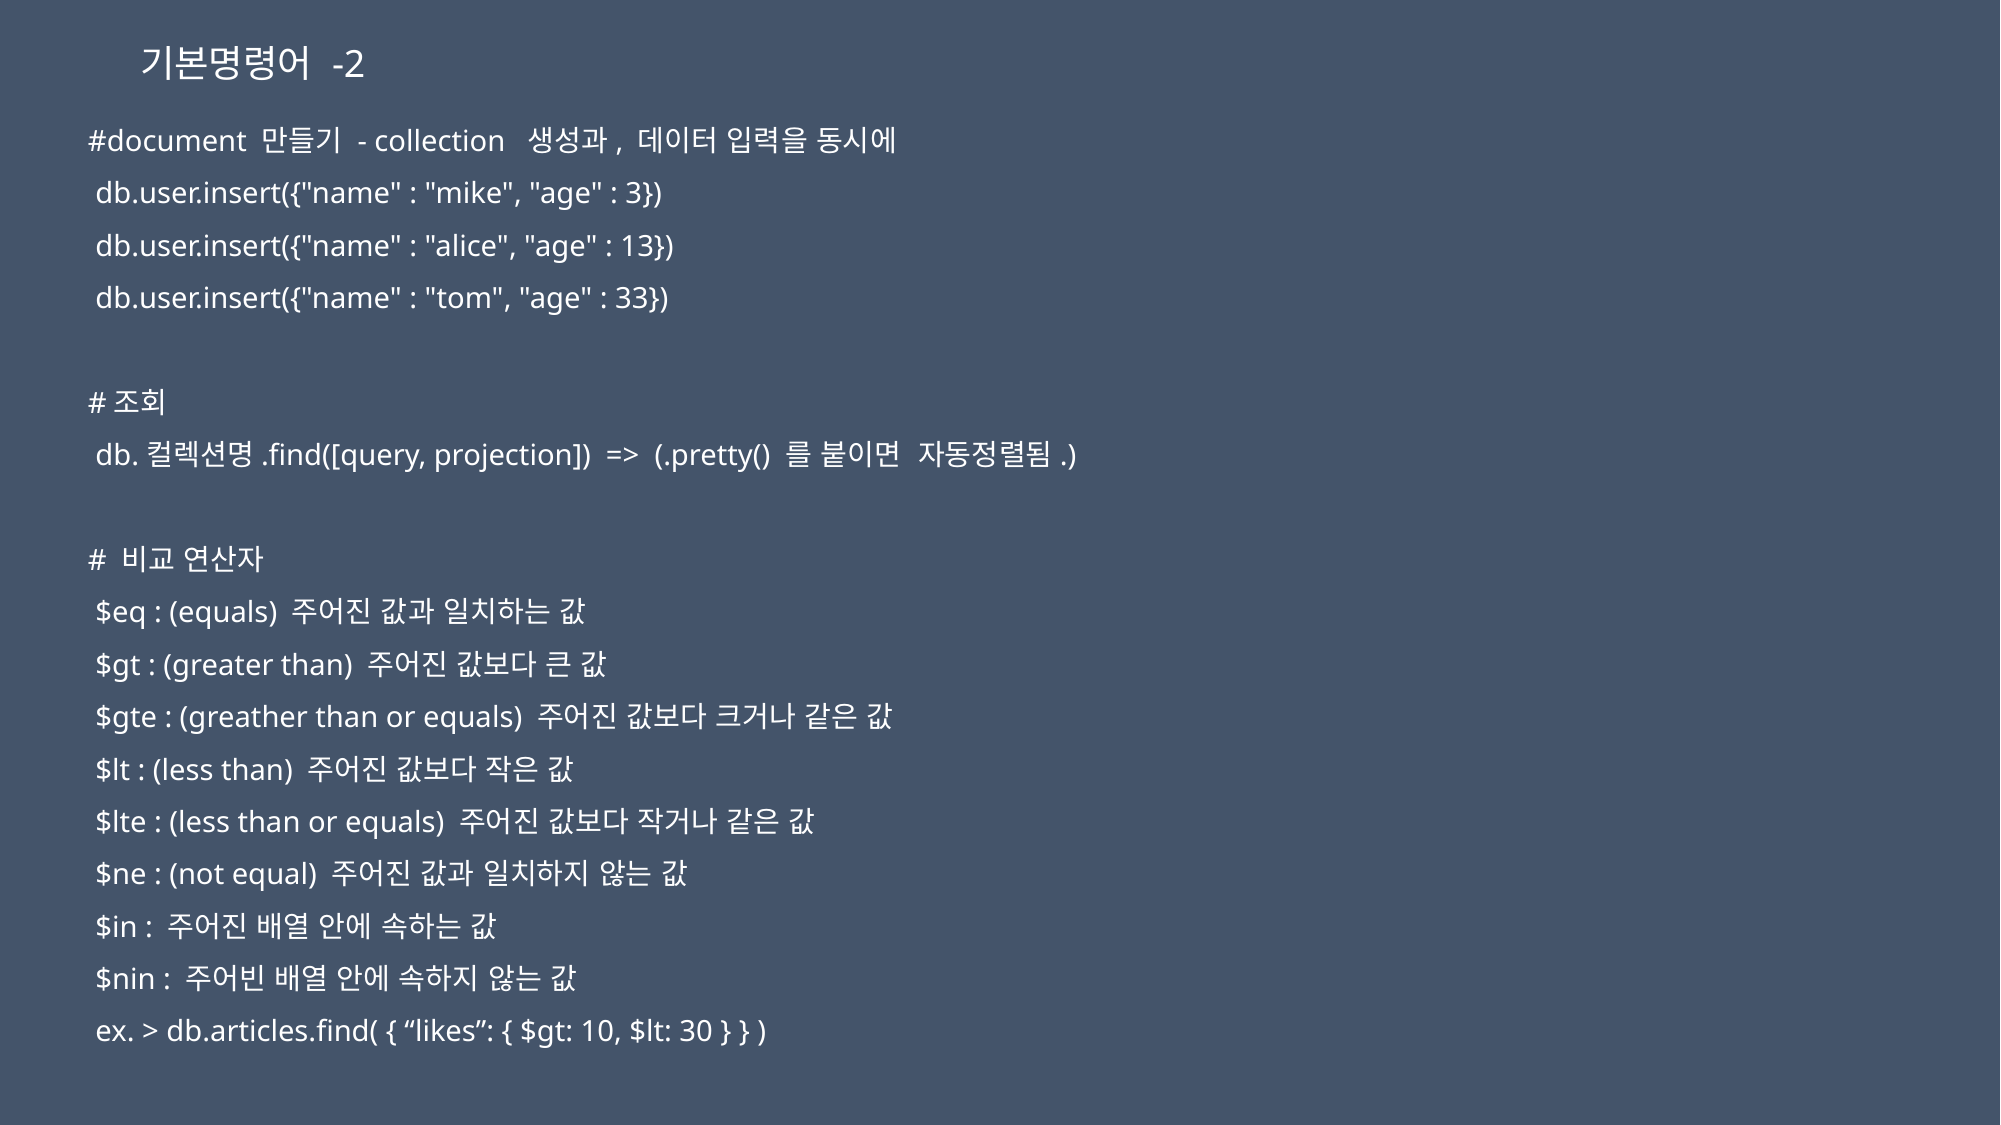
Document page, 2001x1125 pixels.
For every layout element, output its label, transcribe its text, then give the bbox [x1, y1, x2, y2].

title 기본명령어 -2 [125, 26, 1850, 105]
list #document 만들기 - collection 생성과, 데이터 입력을 동시에 db.user.insert({"name" : "mike", "age" : 3}) db.user.insert({"name" : "alice", "age" : 13}) db.user.insert({"name" : "tom", "age" : 33}) #조회 db.컬렉션명.find([query, projection]) => (.pretty() 를 붙이면 자동정렬됨.) # 비교 연산자 $eq : (equals) 주어진 값과 일치하는 값 $gt : (greater than) 주어진 값보다 큰 값 $gte : (greather than or equals) 주어진 값보다 크거나 같은 값 $lt : (less than) 주어진 값보다 작은 값 $lte : (less than or equals) 주어진 값보다 작거나 같은 값 $ne : (not equal) 주어진 값과 일치하지 않는 값 $in : 주어진 배열 안에 속하는 값 $nin : 주어빈 배열 안에 속하지 않는 값 ex. > db.articles.find( { “likes”: { $gt: 10, $lt: 30 } } ) [72, 118, 1971, 1063]
